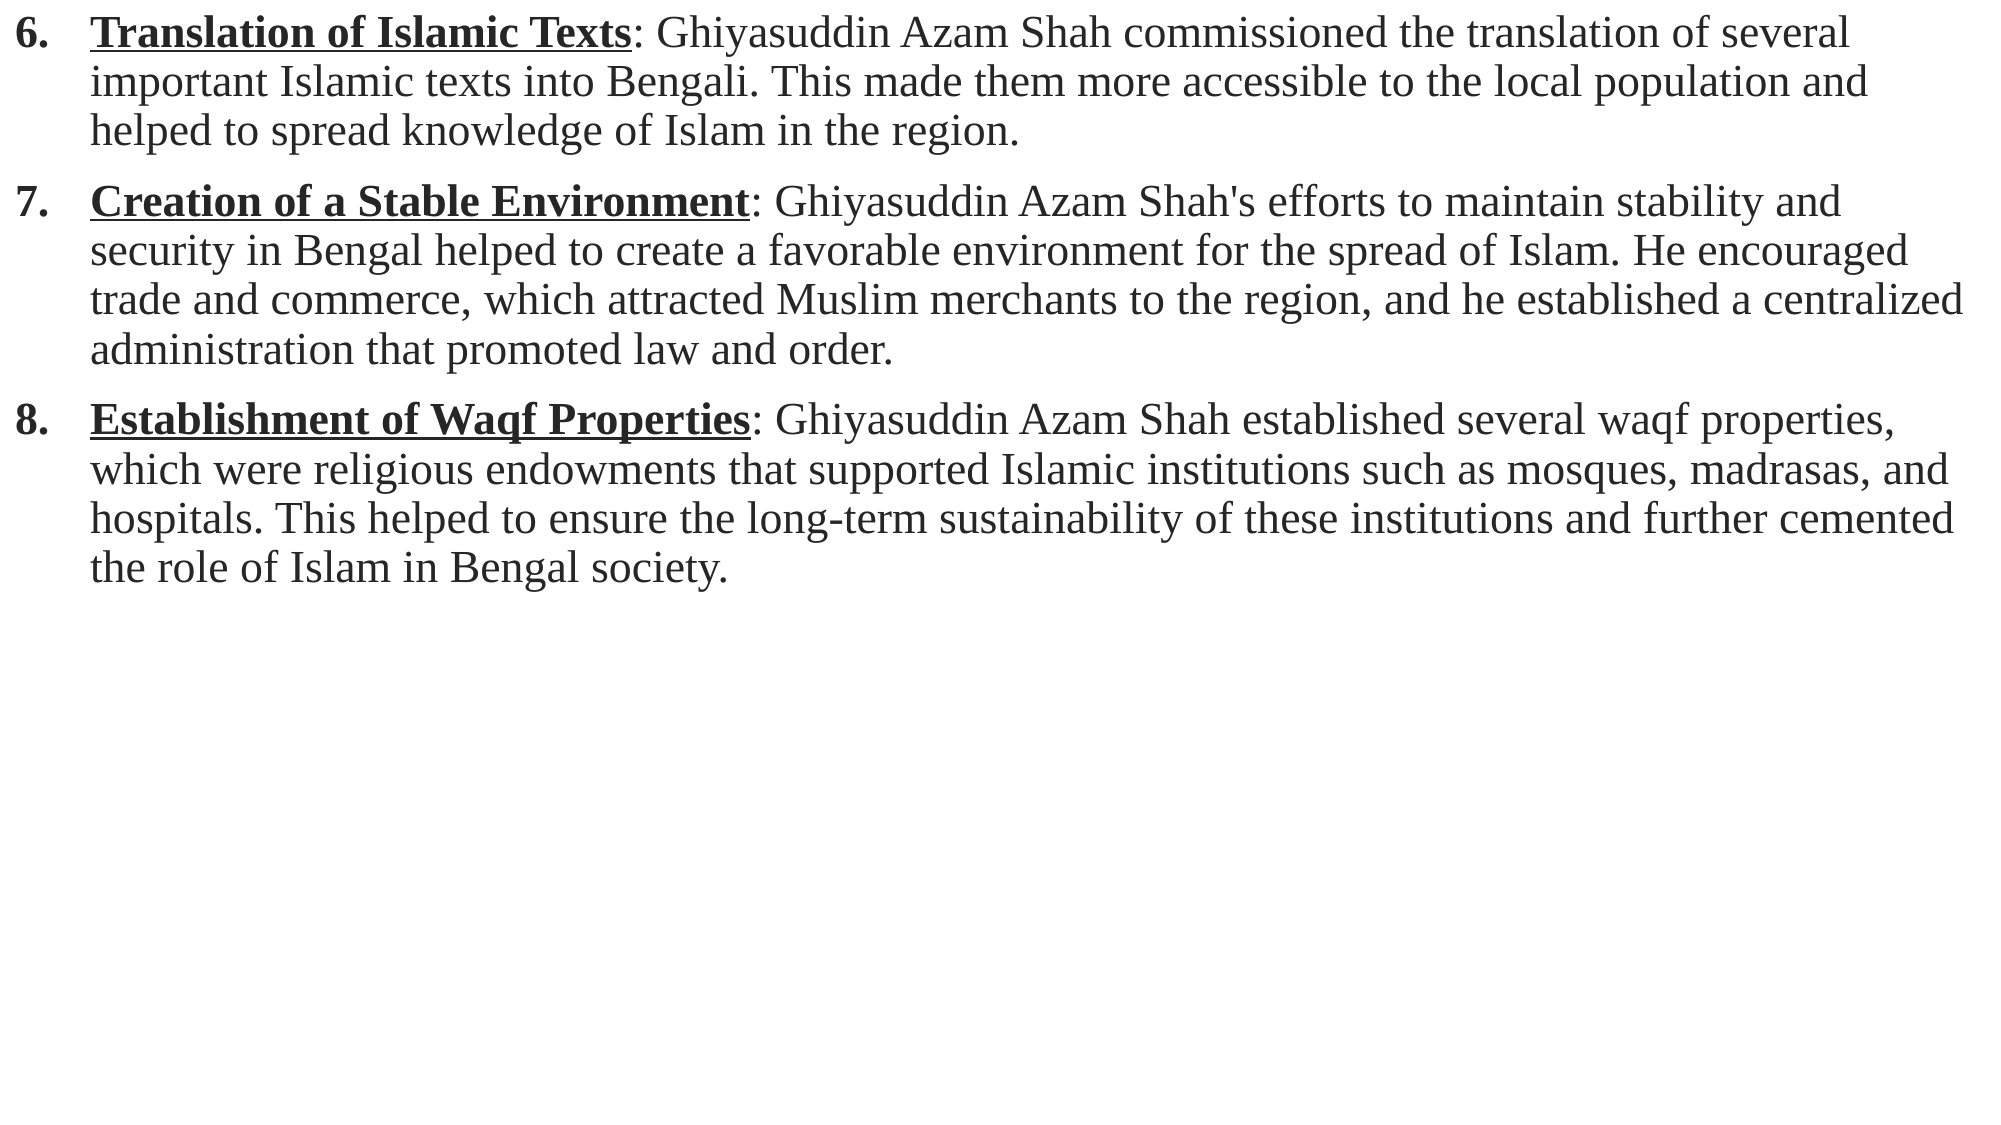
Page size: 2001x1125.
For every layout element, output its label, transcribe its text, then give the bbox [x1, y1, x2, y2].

list Translation of Islamic Texts: Ghiyasuddin Azam Shah commissioned the translation of several important Islamic texts into Bengali. This made them more accessible to the local population and helped to spread knowledge of Islam in the region. Creation of a Stable Environment: Ghiyasuddin Azam Shah's efforts to maintain stability and security in Bengal helped to create a favorable environment for the spread of Islam. He encouraged trade and commerce, which attracted Muslim merchants to the region, and he established a centralized administration that promoted law and order. Establishment of Waqf Properties: Ghiyasuddin Azam Shah established several waqf properties, which were religious endowments that supported Islamic institutions such as mosques, madrasas, and hospitals. This helped to ensure the long-term sustainability of these institutions and further cemented the role of Islam in Bengal society. [0, 0, 2000, 1125]
